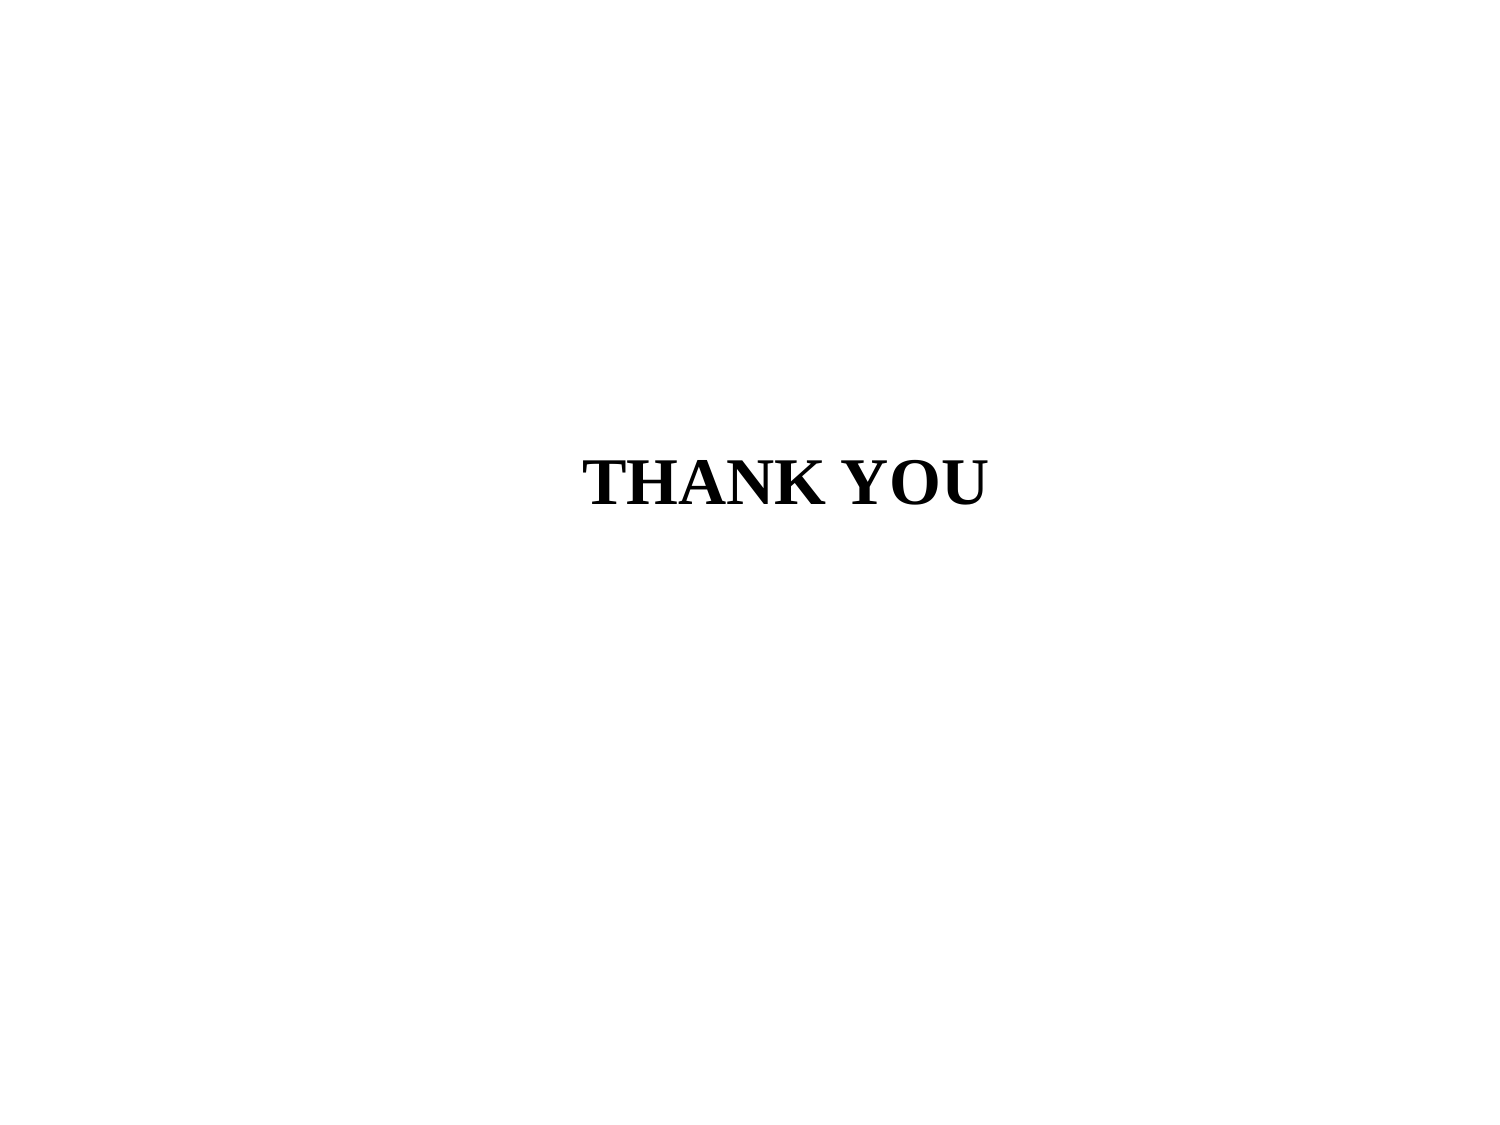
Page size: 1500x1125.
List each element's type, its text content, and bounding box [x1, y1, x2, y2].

title THANK YOU [139, 373, 1433, 592]
